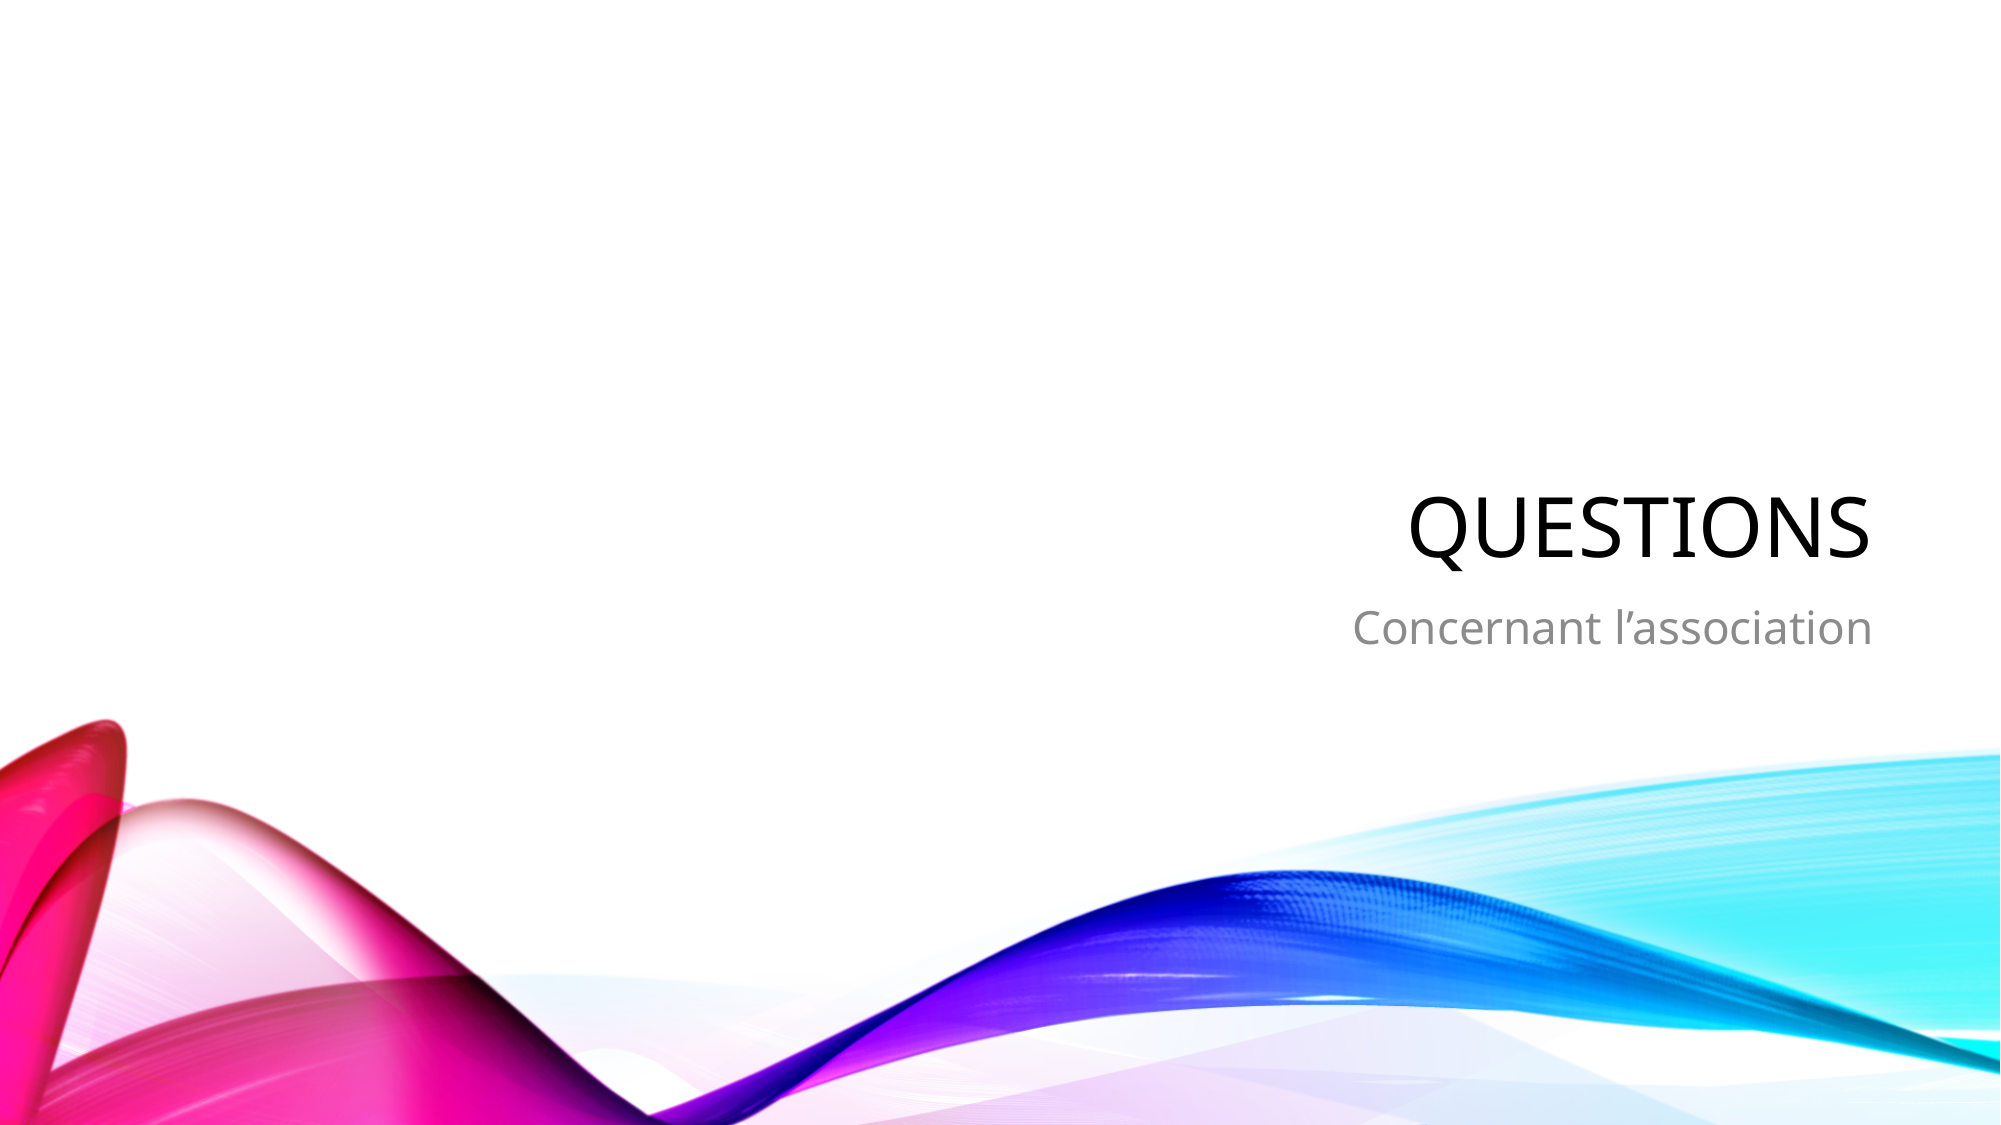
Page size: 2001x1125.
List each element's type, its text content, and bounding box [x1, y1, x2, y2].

list Concernant l’association [168, 597, 1889, 755]
picture [1795, 1003, 1806, 1008]
title Questions [112, 123, 1888, 584]
picture [0, 717, 2000, 1125]
